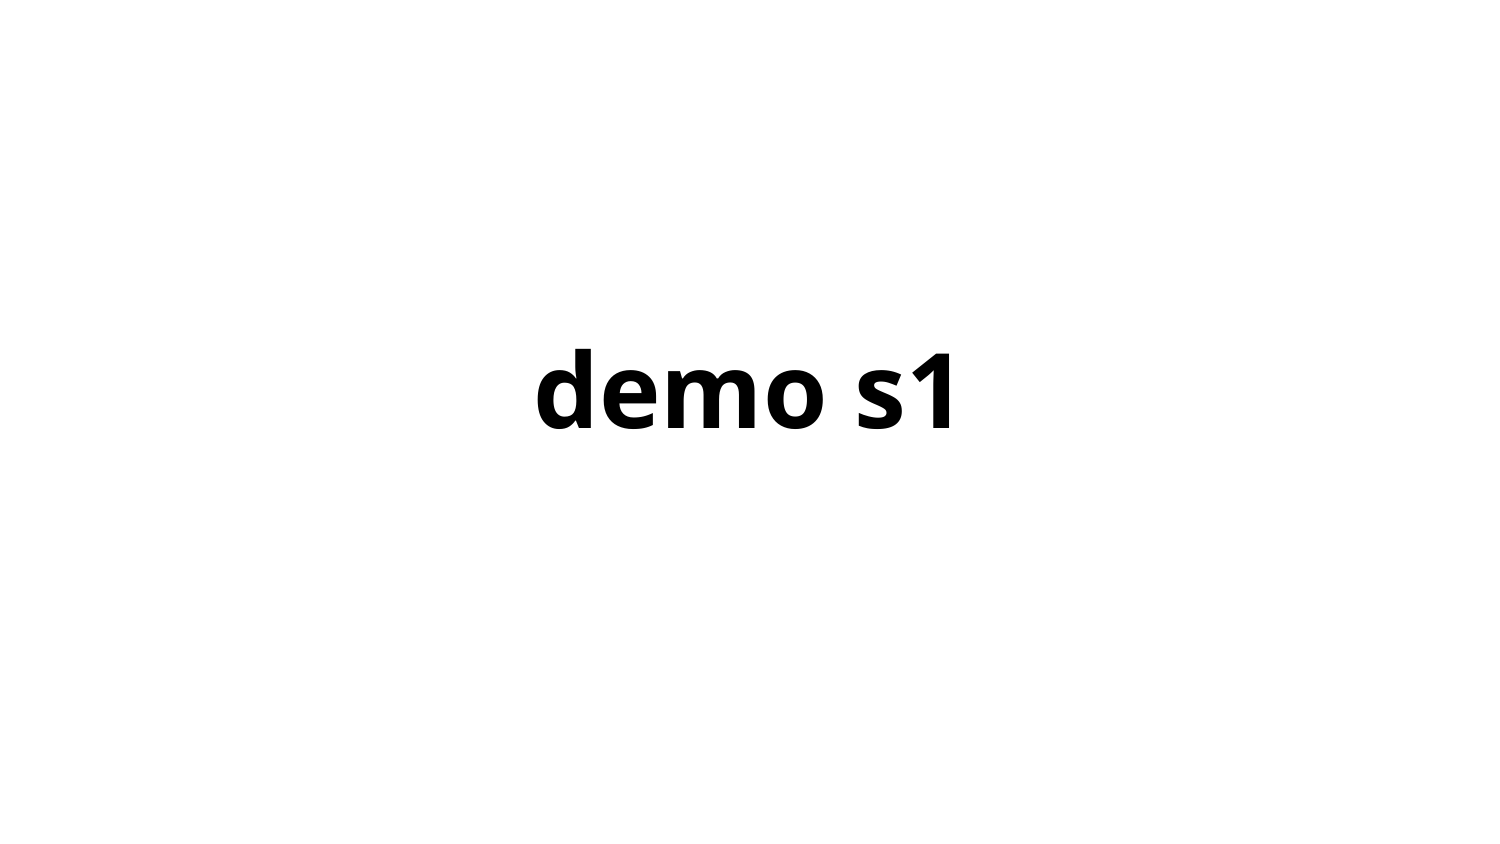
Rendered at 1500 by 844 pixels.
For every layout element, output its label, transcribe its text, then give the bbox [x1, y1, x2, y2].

title demo s1 [33, 309, 1467, 535]
